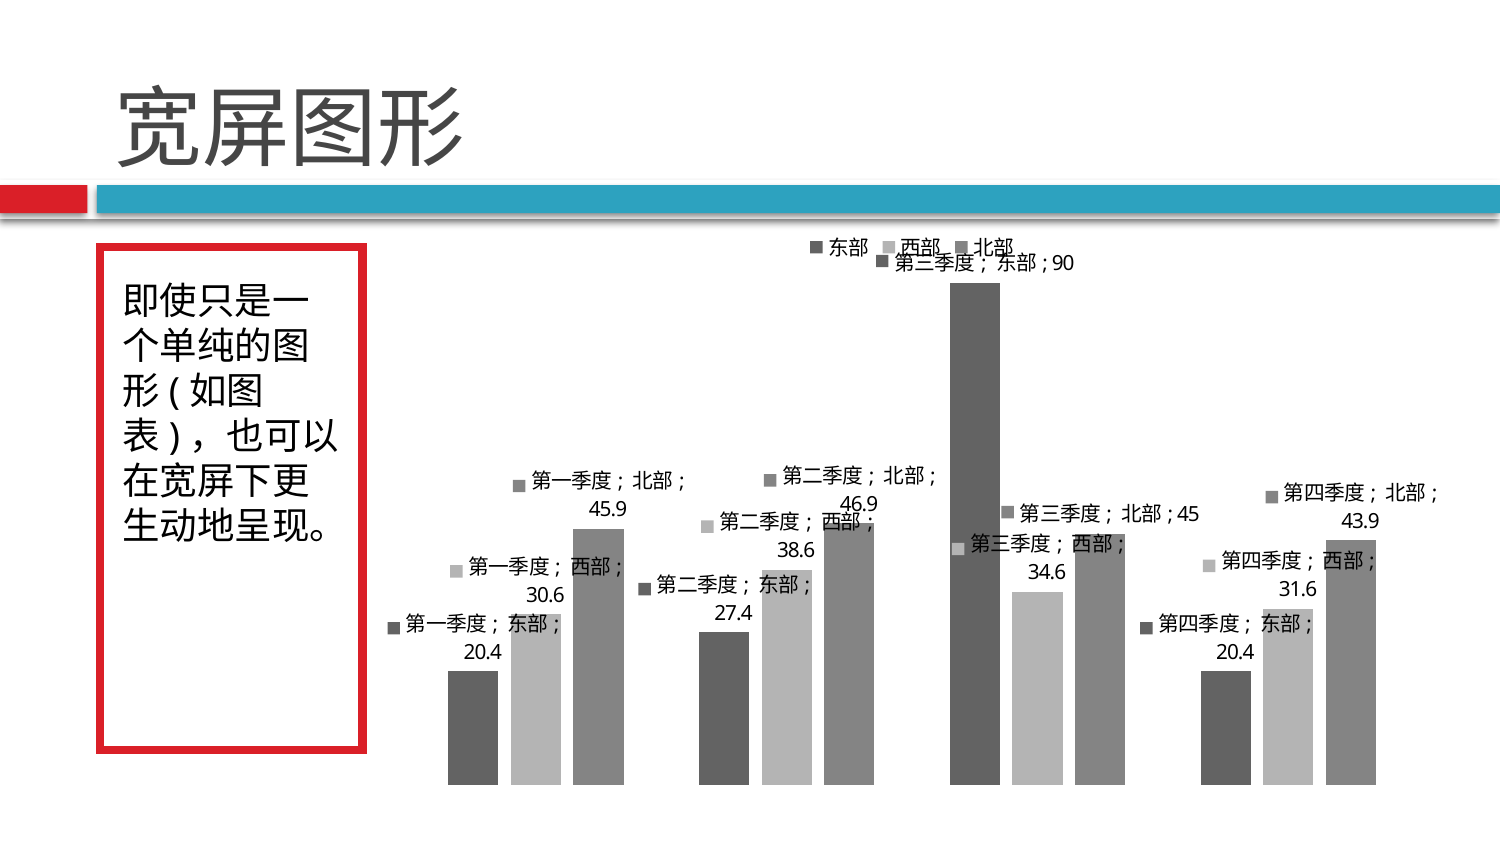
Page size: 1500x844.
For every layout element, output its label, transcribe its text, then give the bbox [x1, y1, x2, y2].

list 即使只是一个单纯的图形(如图表)，也可以在宽屏下更生动地呈现。 [96, 243, 367, 754]
title 宽屏图形 [99, 12, 1425, 185]
chart [387, 215, 1438, 798]
